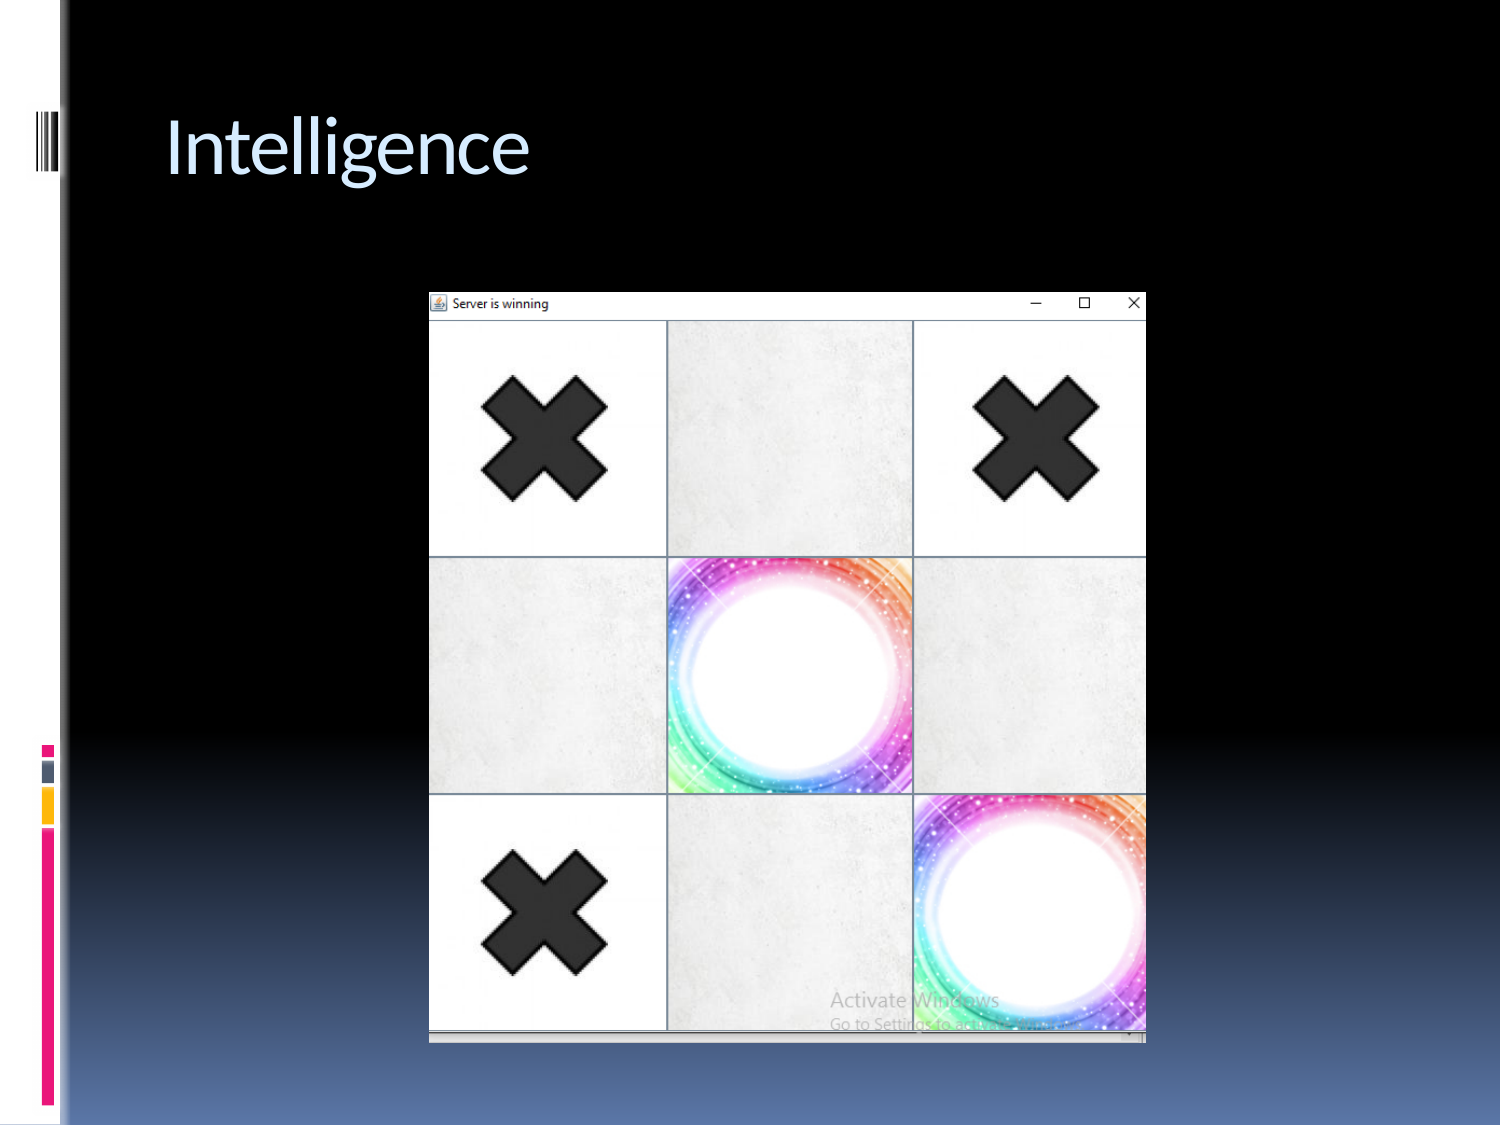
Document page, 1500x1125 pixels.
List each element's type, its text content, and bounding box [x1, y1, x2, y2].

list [429, 292, 1146, 1044]
title Intelligence [150, 83, 1425, 234]
